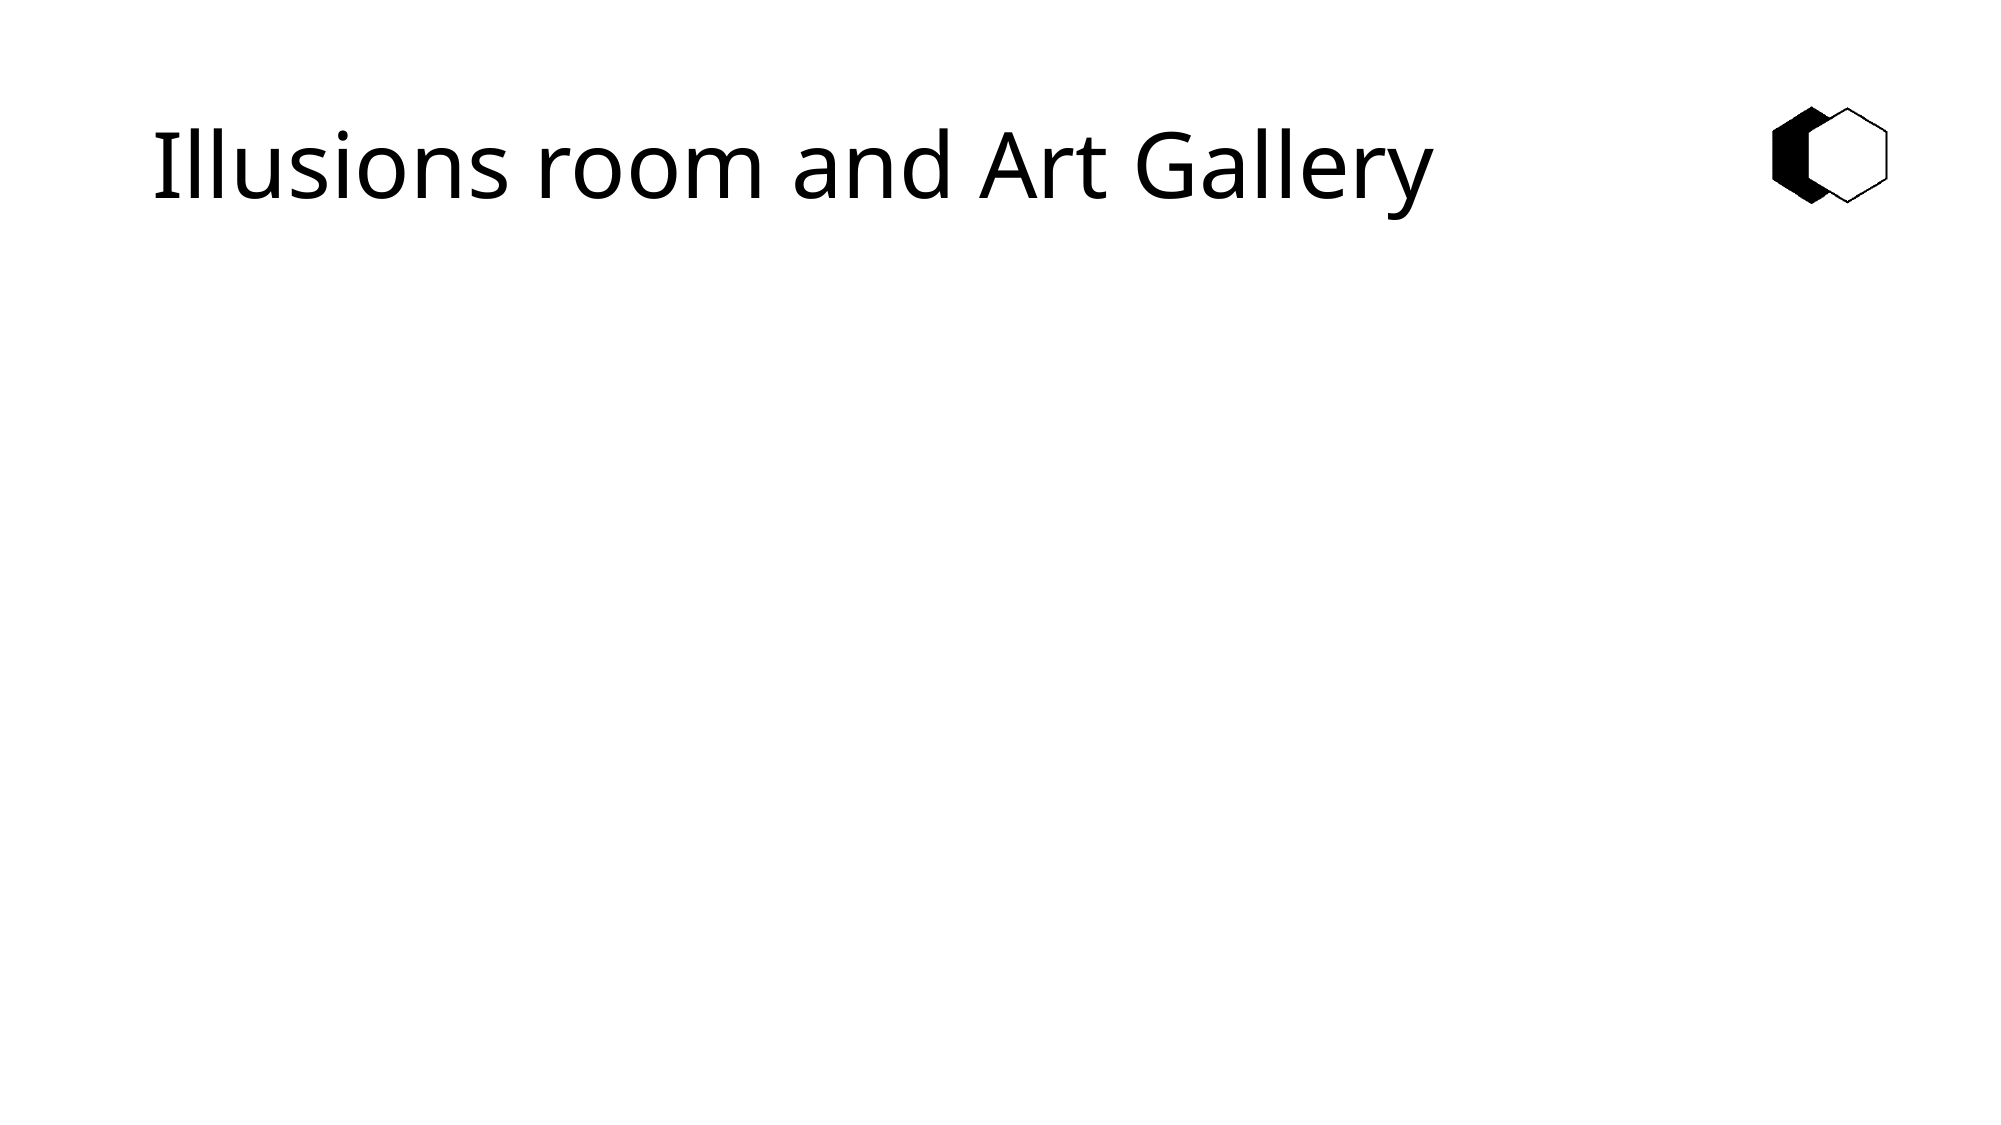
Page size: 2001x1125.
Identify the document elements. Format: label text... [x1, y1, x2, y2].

picture [1863, 65, 2000, 262]
title Illusions room and Art Gallery [137, 59, 1863, 278]
